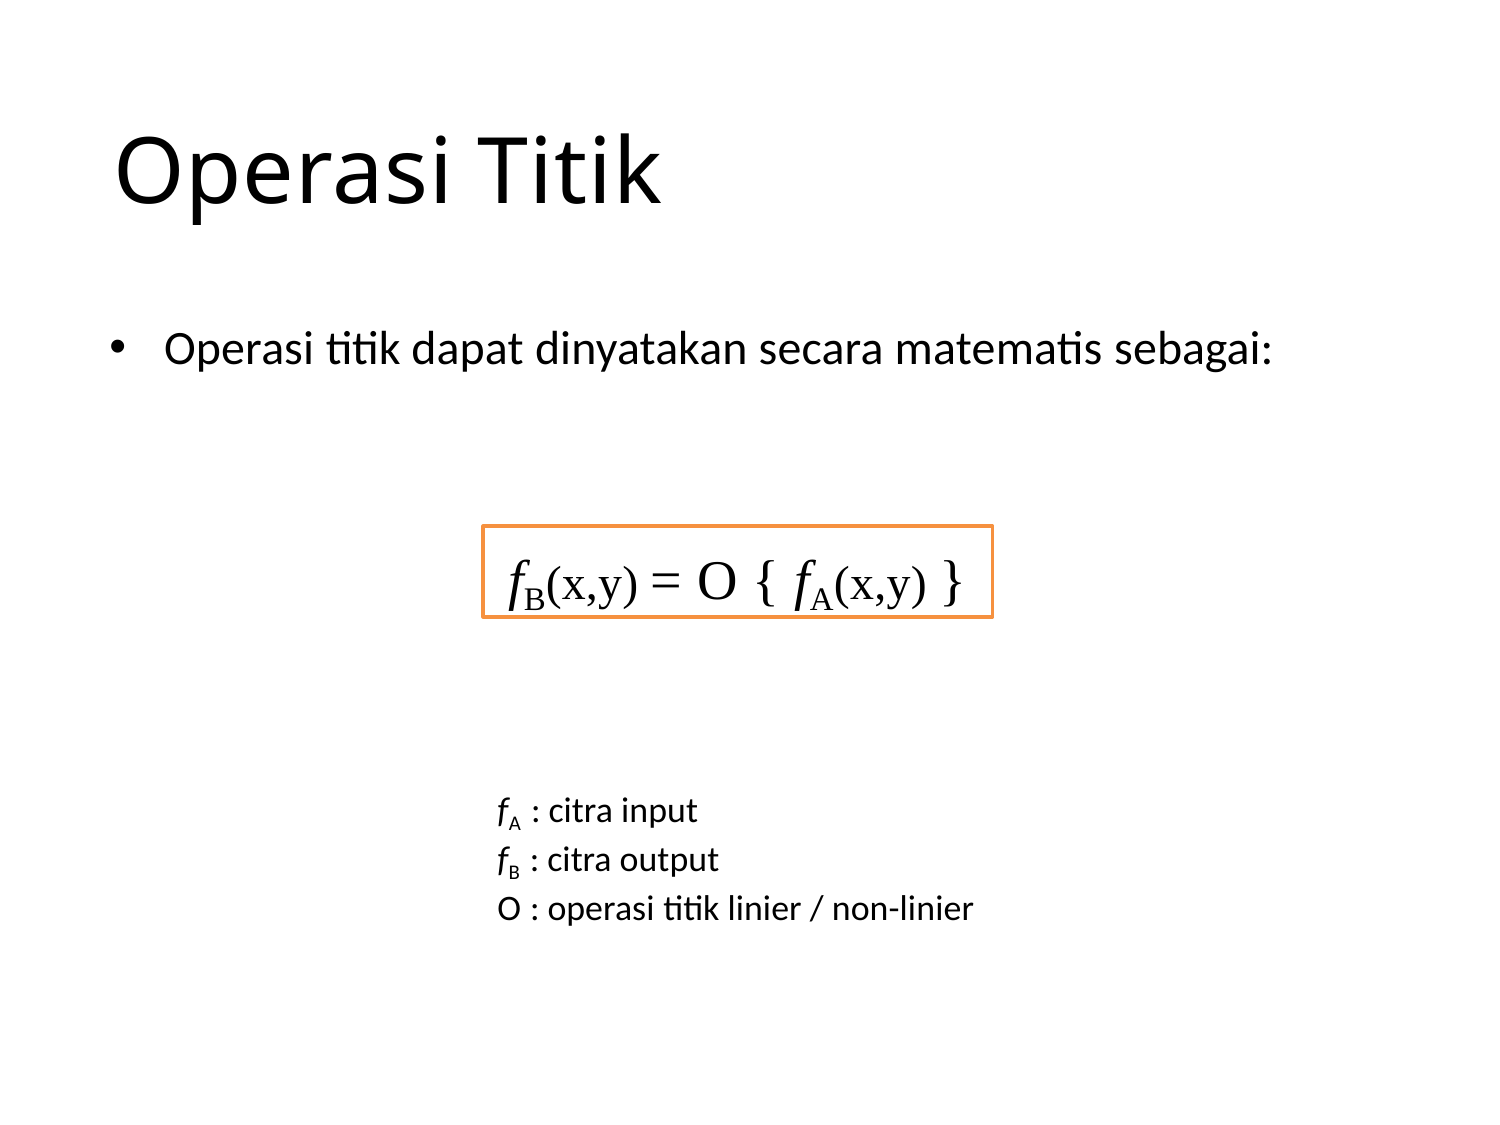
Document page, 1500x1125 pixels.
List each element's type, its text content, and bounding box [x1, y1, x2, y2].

text_box Operasi titik dapat dinyatakan secara matematis sebagai: [107, 317, 1292, 375]
text_box fB(x,y) = O { fA(x,y) } [483, 526, 993, 617]
title Operasi Titik [113, 36, 1255, 261]
text_box fA : citra input fB : citra output O : operasi titik linier / non-linier [495, 786, 983, 928]
